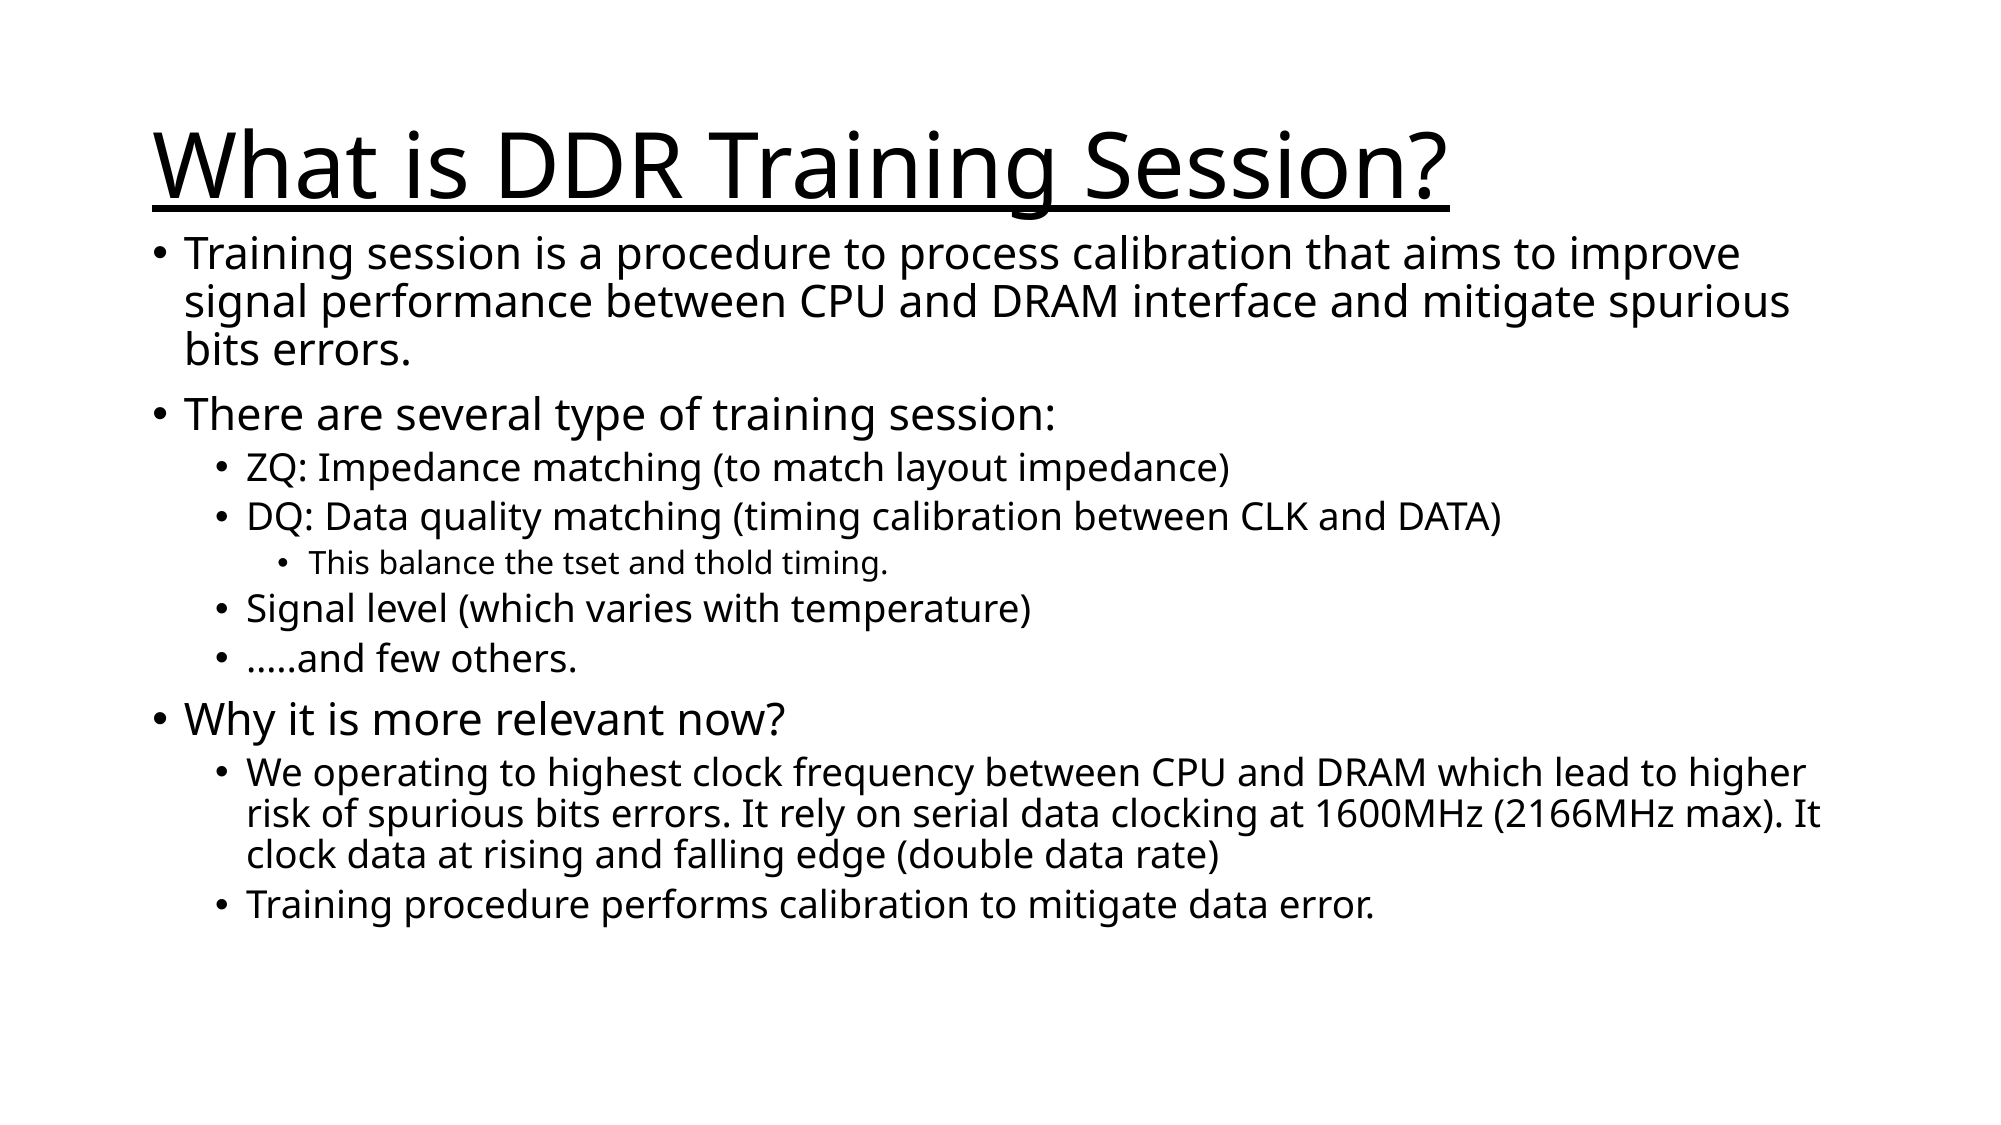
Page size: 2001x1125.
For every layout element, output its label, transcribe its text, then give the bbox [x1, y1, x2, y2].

title What is DDR Training Session? [137, 59, 1863, 222]
list Training session is a procedure to process calibration that aims to improve signal performance between CPU and DRAM interface and mitigate spurious bits errors. There are several type of training session: ZQ: Impedance matching (to match layout impedance) DQ: Data quality matching (timing calibration between CLK and DATA) This balance the tset and thold timing. Signal level (which varies with temperature) …..and few others. Why it is more relevant now? We operating to highest clock frequency between CPU and DRAM which lead to higher risk of spurious bits errors. It rely on serial data clocking at 1600MHz (2166MHz max). It clock data at rising and falling edge (double data rate) Training procedure performs calibration to mitigate data error. [137, 222, 1863, 937]
